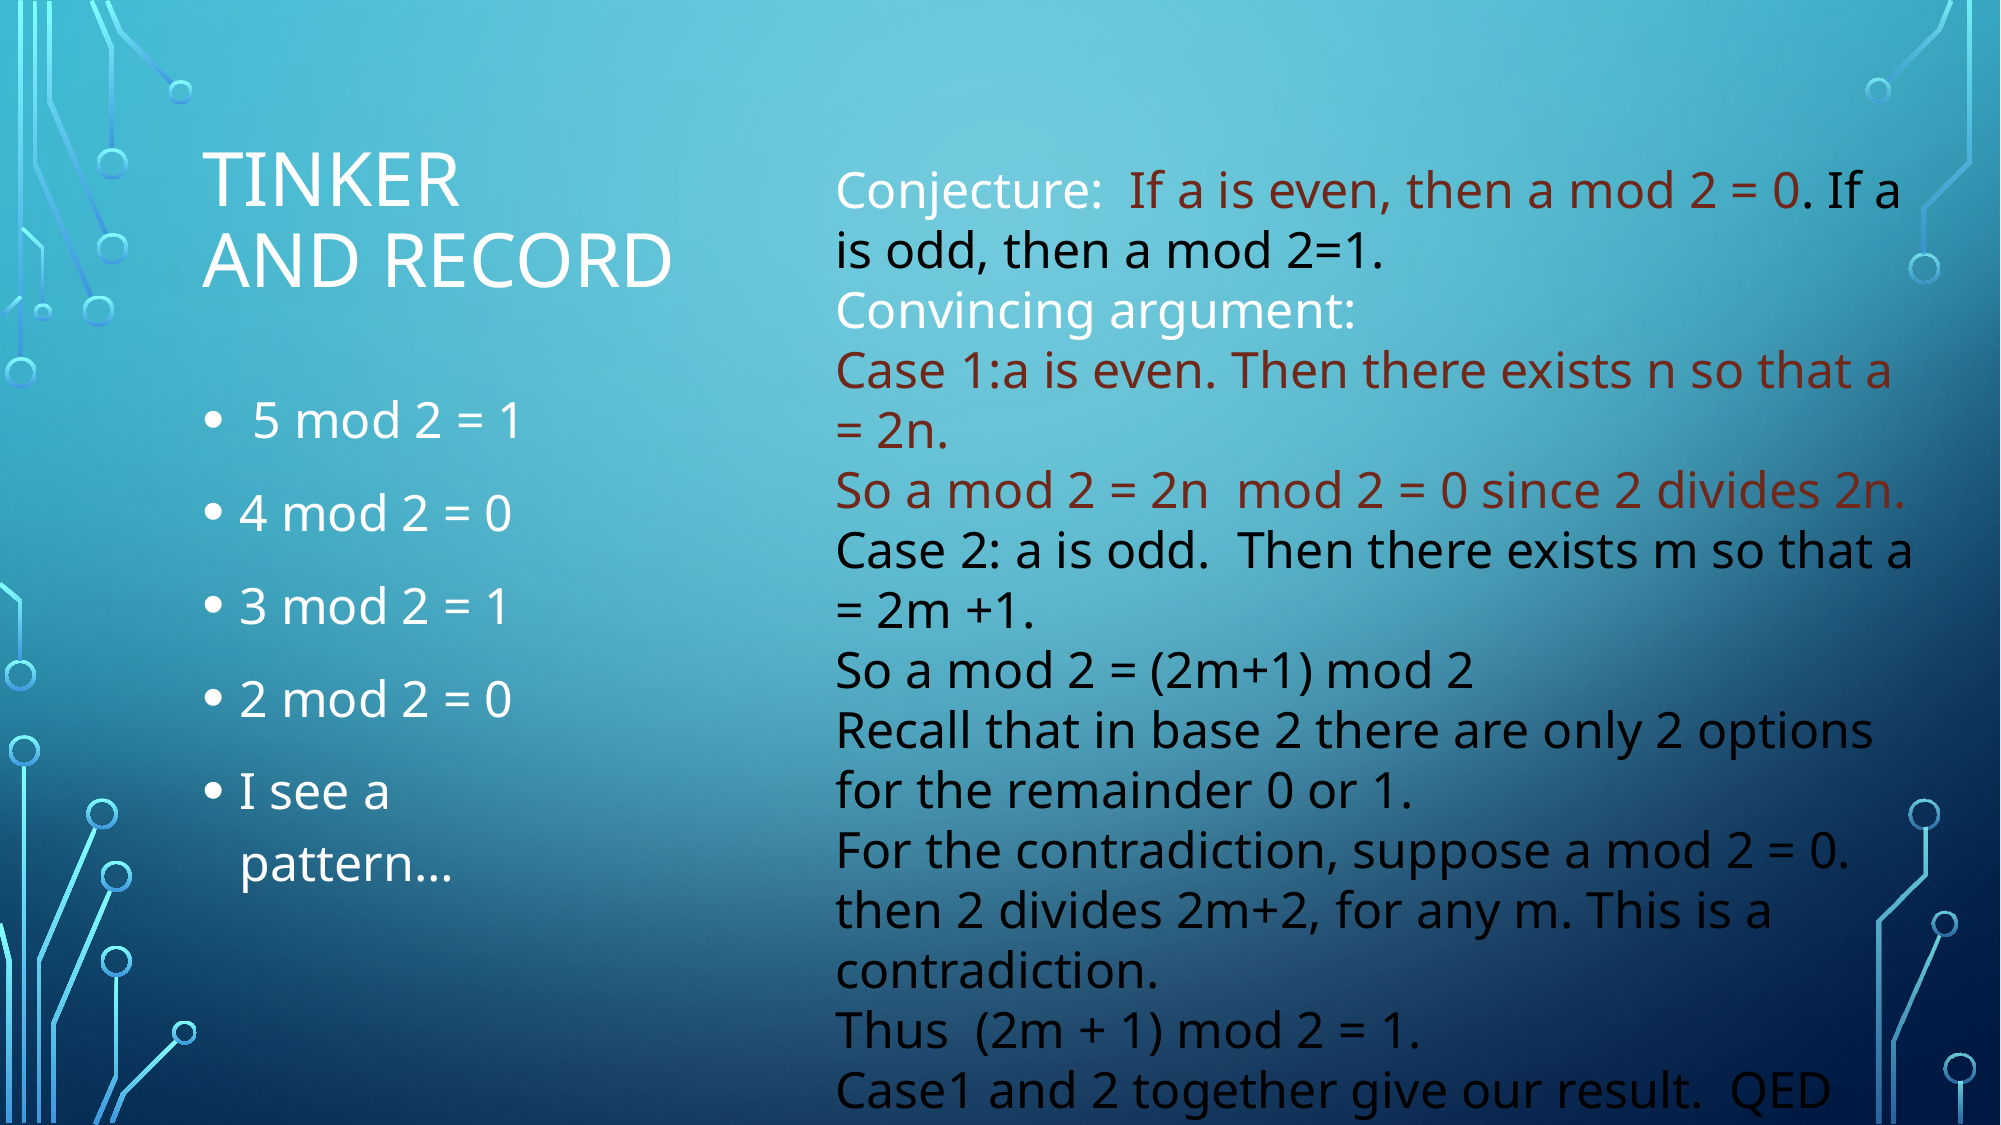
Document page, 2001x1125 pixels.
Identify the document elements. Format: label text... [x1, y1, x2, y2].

text_box Conjecture: If a is even, then a mod 2 = 0. If a is odd, then a mod 2=1. Convincing argument: Case 1:a is even. Then there exists n so that a = 2n. So a mod 2 = 2n mod 2 = 0 since 2 divides 2n. Case 2: a is odd. Then there exists m so that a = 2m +1. So a mod 2 = (2m+1) mod 2 Recall that in base 2 there are only 2 options for the remainder 0 or 1. For the contradiction, suppose a mod 2 = 0. then 2 divides 2m+2, for any m. This is a contradiction. Thus (2m + 1) mod 2 = 1. Case1 and 2 together give our result. QED [820, 151, 1942, 1125]
title Tinker and record [187, 101, 1813, 344]
list 5 mod 2 = 1 4 mod 2 = 0 3 mod 2 = 1 2 mod 2 = 0 I see a pattern… [187, 369, 549, 950]
